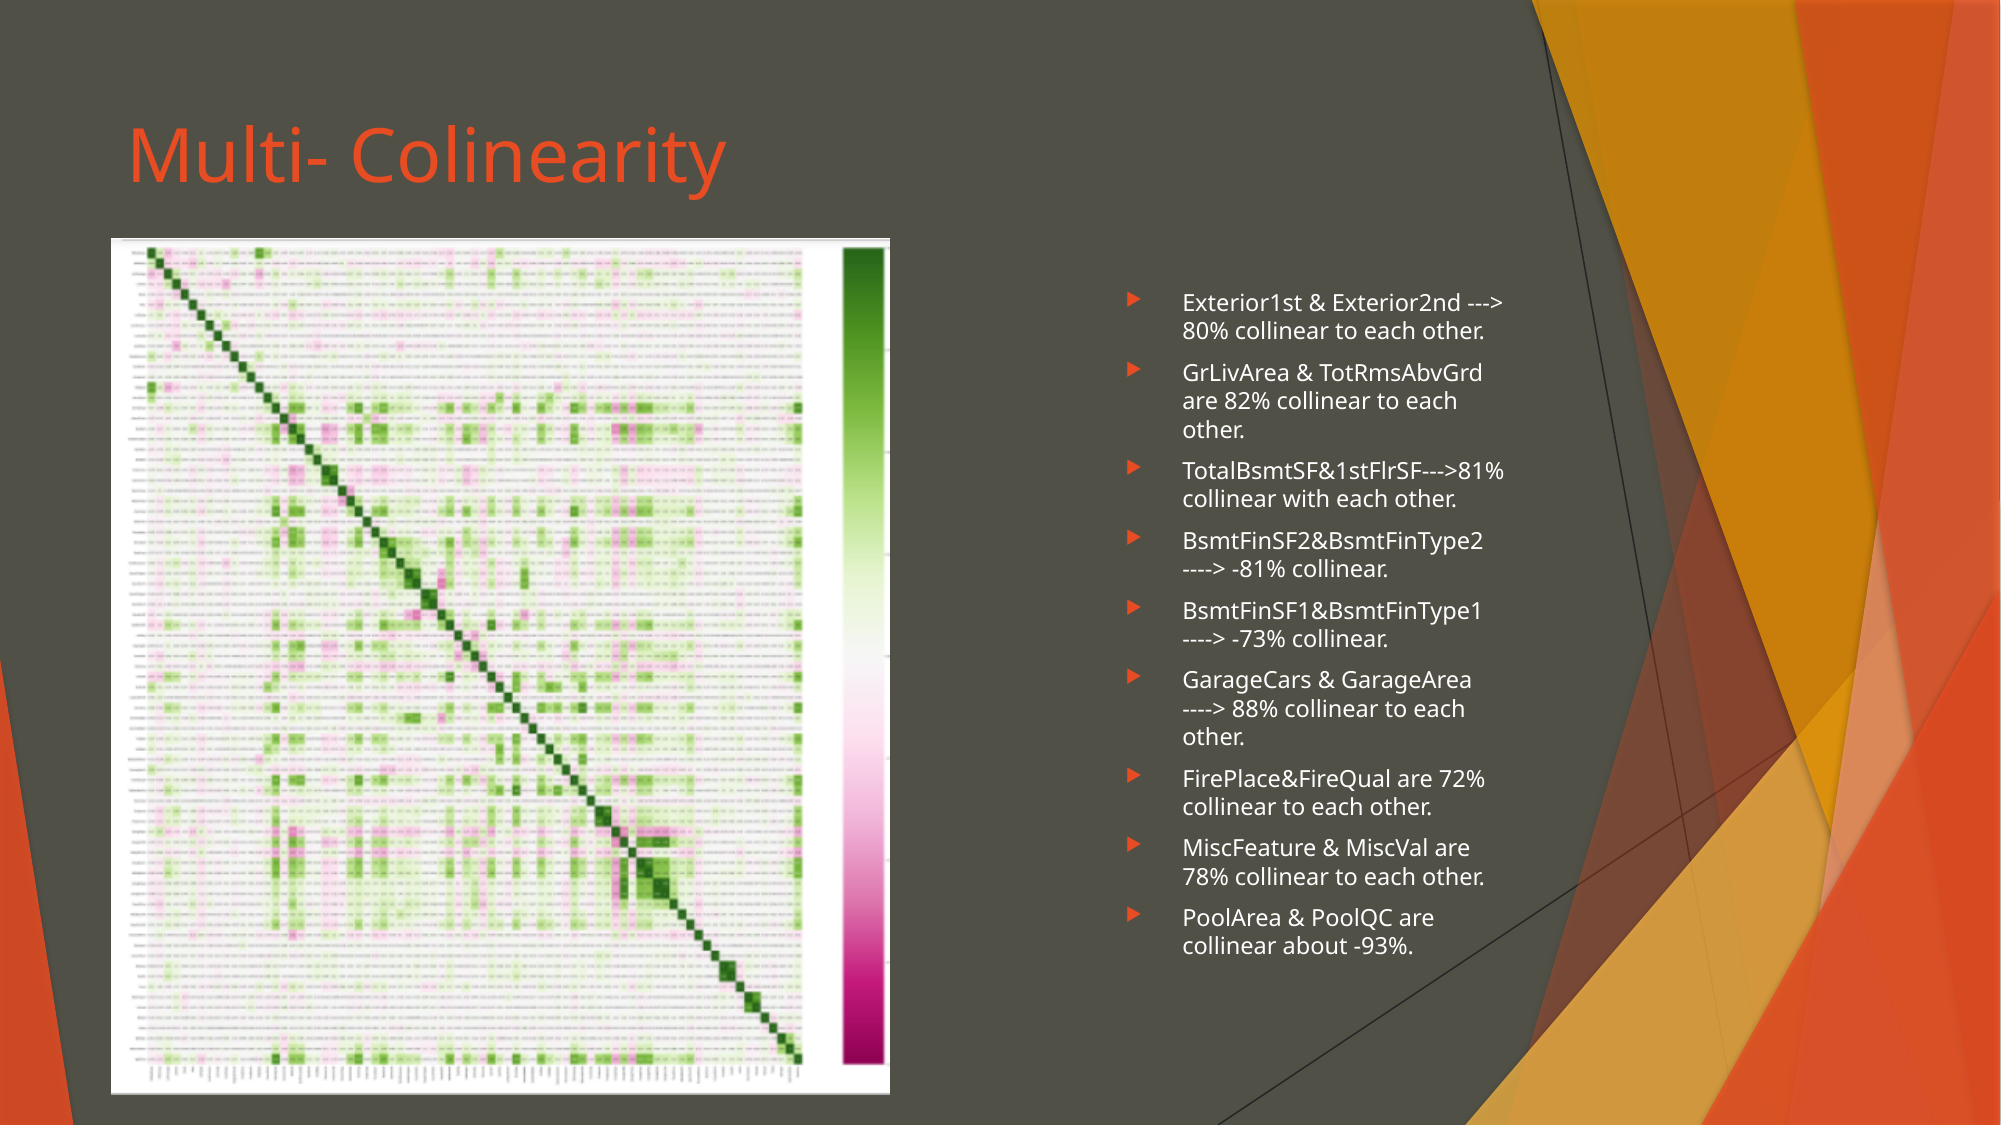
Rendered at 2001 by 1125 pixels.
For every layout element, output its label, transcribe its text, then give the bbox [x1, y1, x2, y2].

picture [110, 238, 890, 1096]
title Multi- Colinearity [111, 99, 1522, 213]
list Exterior1st & Exterior2nd ---> 80% collinear to each other. GrLivArea & TotRmsAbvGrd are 82% collinear to each other. TotalBsmtSF&1stFlrSF--->81% collinear with each other. BsmtFinSF2&BsmtFinType2 ----> -81% collinear. BsmtFinSF1&BsmtFinType1 ----> -73% collinear. GarageCars & GarageArea ----> 88% collinear to each other. FirePlace&FireQual are 72% collinear to each other. MiscFeature & MiscVal are 78% collinear to each other. PoolArea & PoolQC are collinear about -93%. [1110, 280, 1522, 1025]
